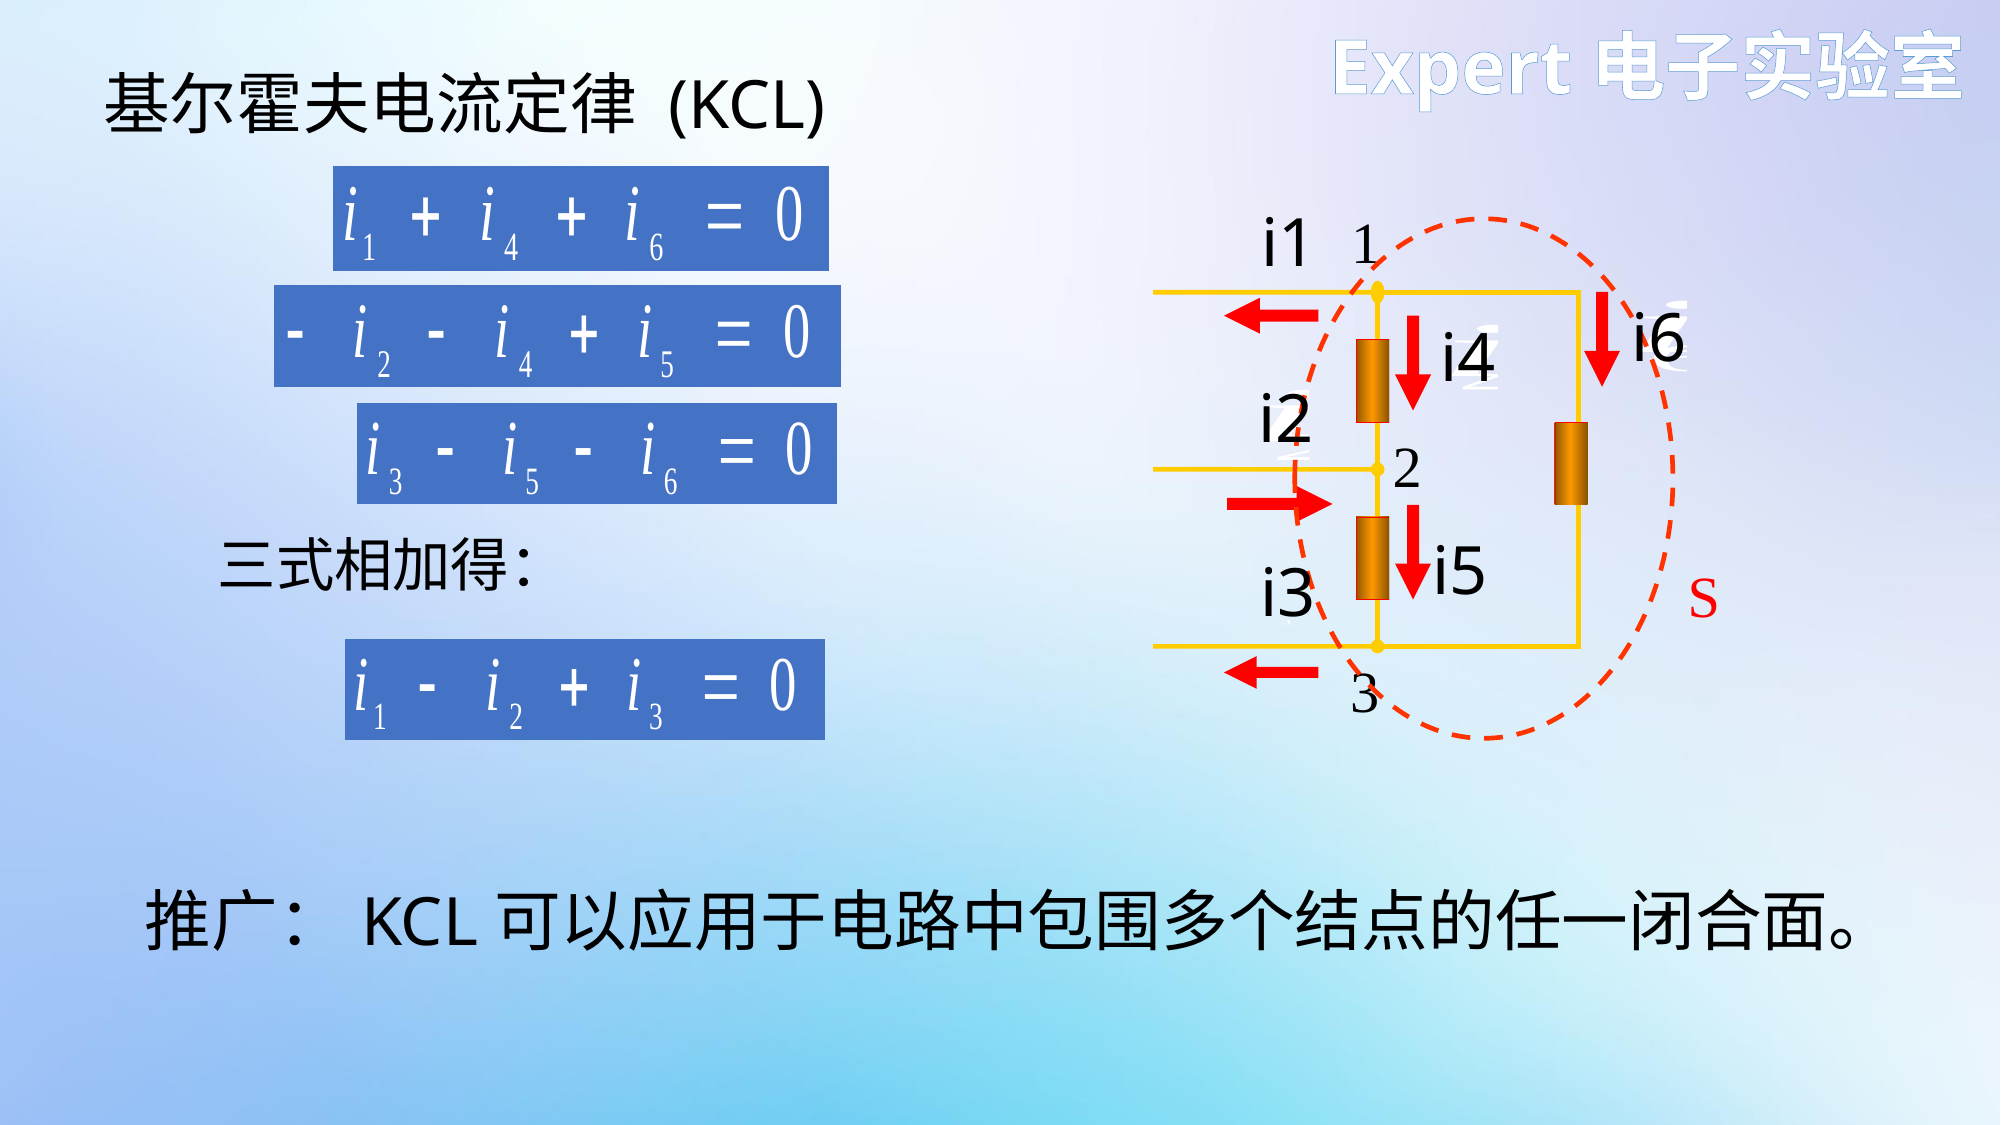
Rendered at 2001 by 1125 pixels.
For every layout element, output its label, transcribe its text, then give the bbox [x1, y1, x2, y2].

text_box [1153, 195, 1687, 732]
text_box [1294, 218, 1738, 739]
text_box 三式相加得： [203, 520, 652, 606]
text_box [344, 638, 826, 740]
text_box 推广：KCL可以应用于电路中包围多个结点的任一闭合面。 [130, 855, 1870, 966]
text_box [356, 402, 838, 505]
picture [0, 0, 2000, 1125]
text_box 基尔霍夫电流定律 (KCL) [88, 54, 1105, 149]
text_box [273, 284, 841, 388]
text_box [333, 166, 830, 272]
